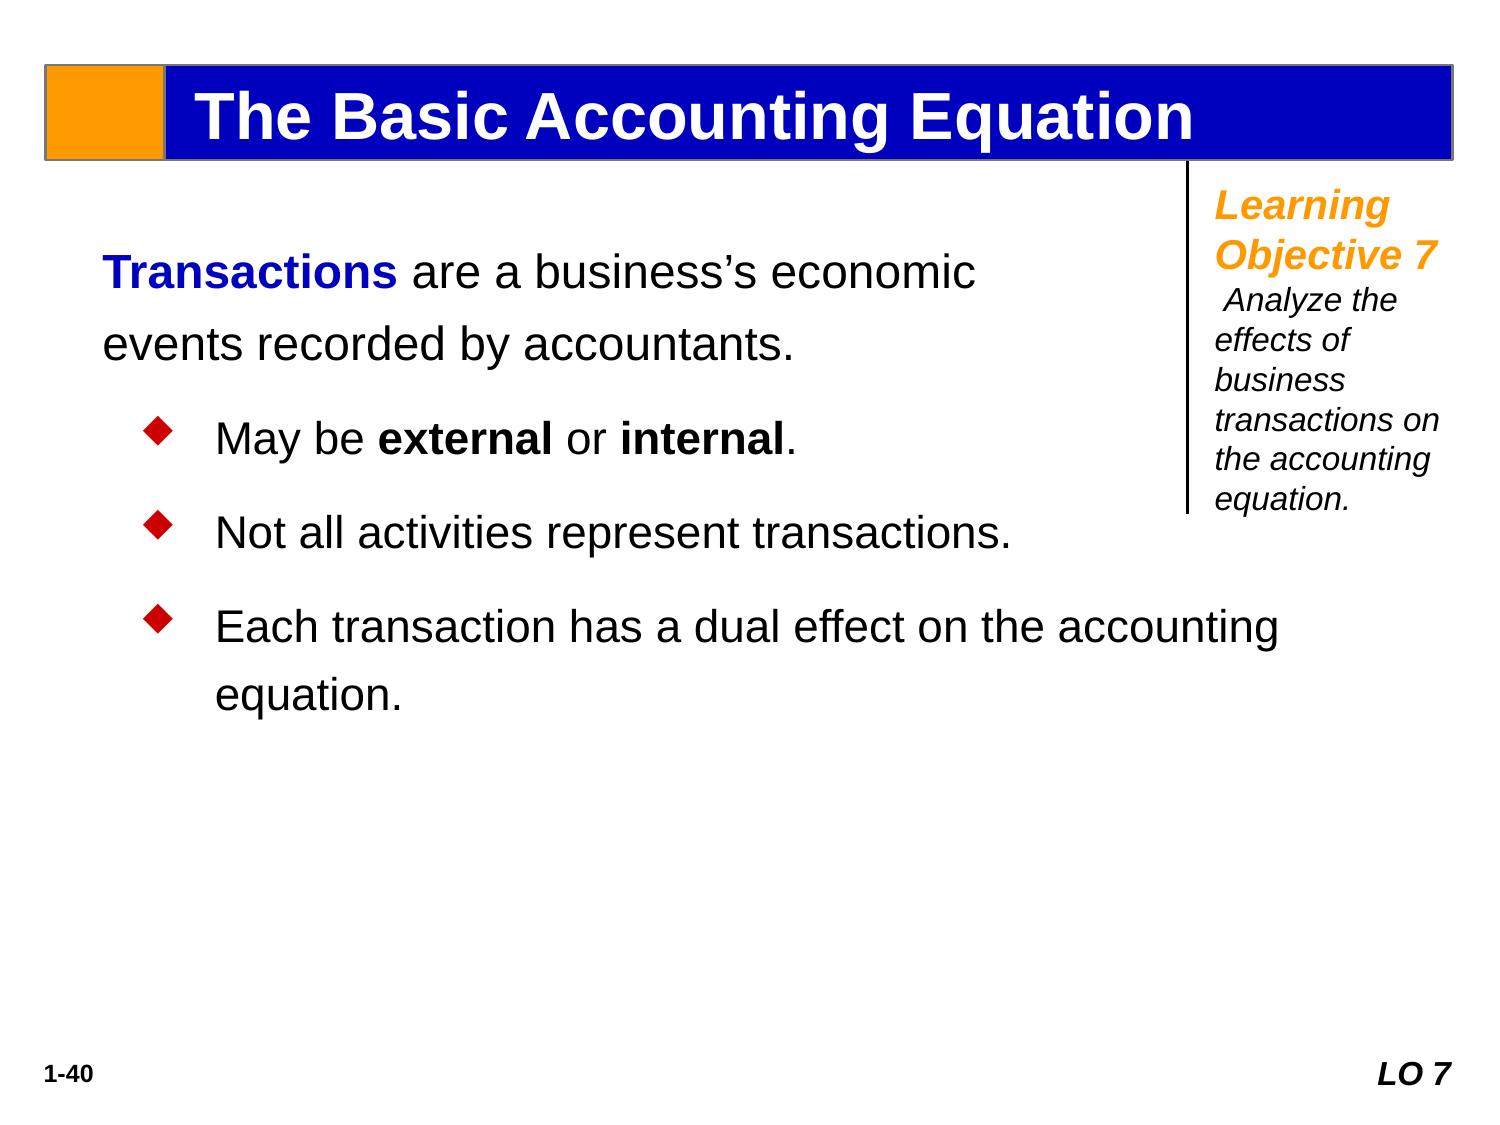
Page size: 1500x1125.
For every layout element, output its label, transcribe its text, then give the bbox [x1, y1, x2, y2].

text_box Transactions are a business’s economic events recorded by accountants. May be external or internal. Not all activities represent transactions. Each transaction has a dual effect on the accounting equation. [87, 219, 1400, 728]
text_box LO 7 [1350, 1044, 1475, 1100]
text_box [45, 65, 165, 161]
text_box Learning Objective 7 Analyze the effects of business transactions on the accounting equation. [1199, 170, 1458, 525]
text_box The Basic Accounting Equation [165, 65, 1453, 161]
